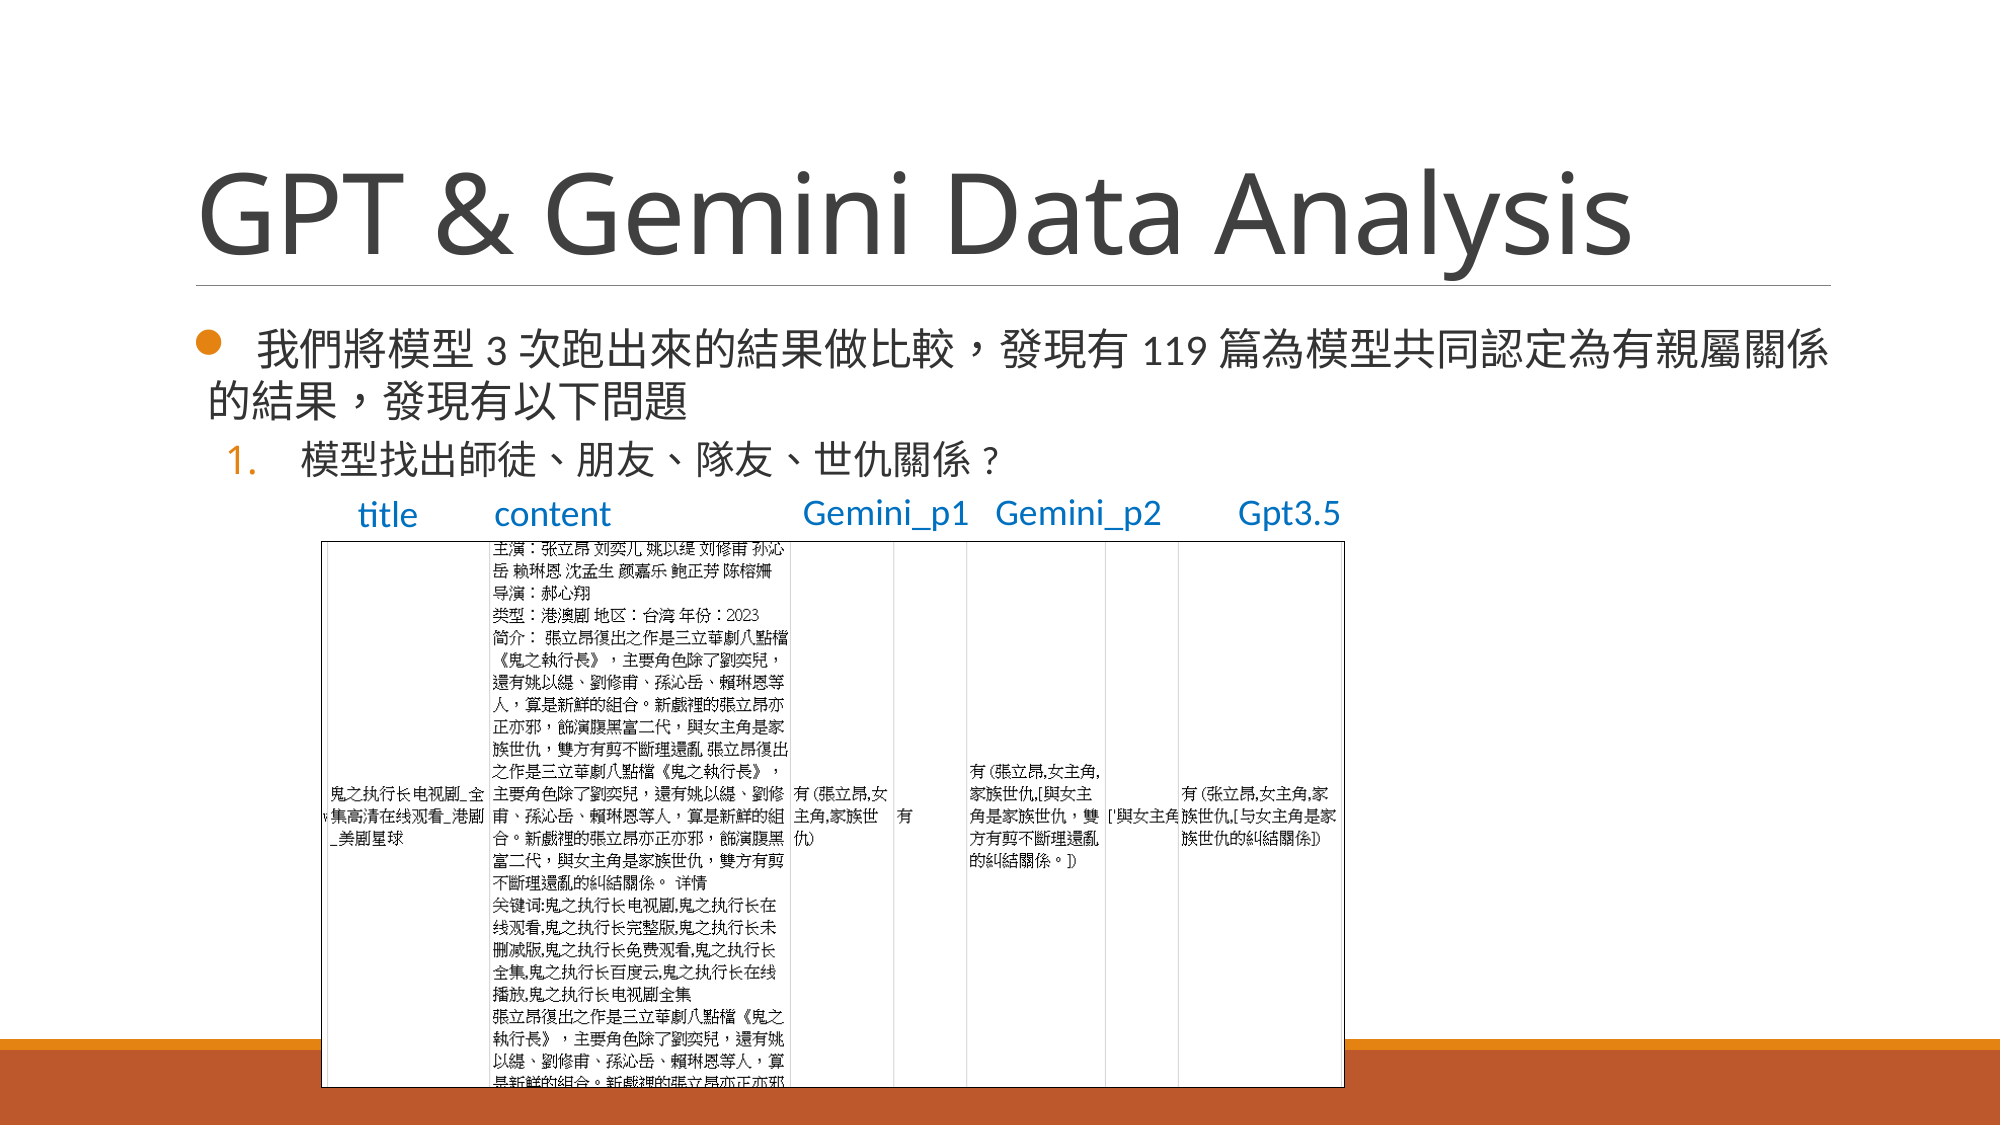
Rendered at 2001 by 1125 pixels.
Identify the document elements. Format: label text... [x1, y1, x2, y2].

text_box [341, 480, 1358, 544]
picture [321, 540, 1346, 1089]
list 我們將模型3次跑出來的結果做比較，發現有119篇為模型共同認定為有親屬關係的結果，發現有以下問題 模型找出師徒、朋友、隊友、世仇關係? [192, 314, 1843, 975]
title GPT & Gemini Data Analysis [180, 47, 1830, 285]
